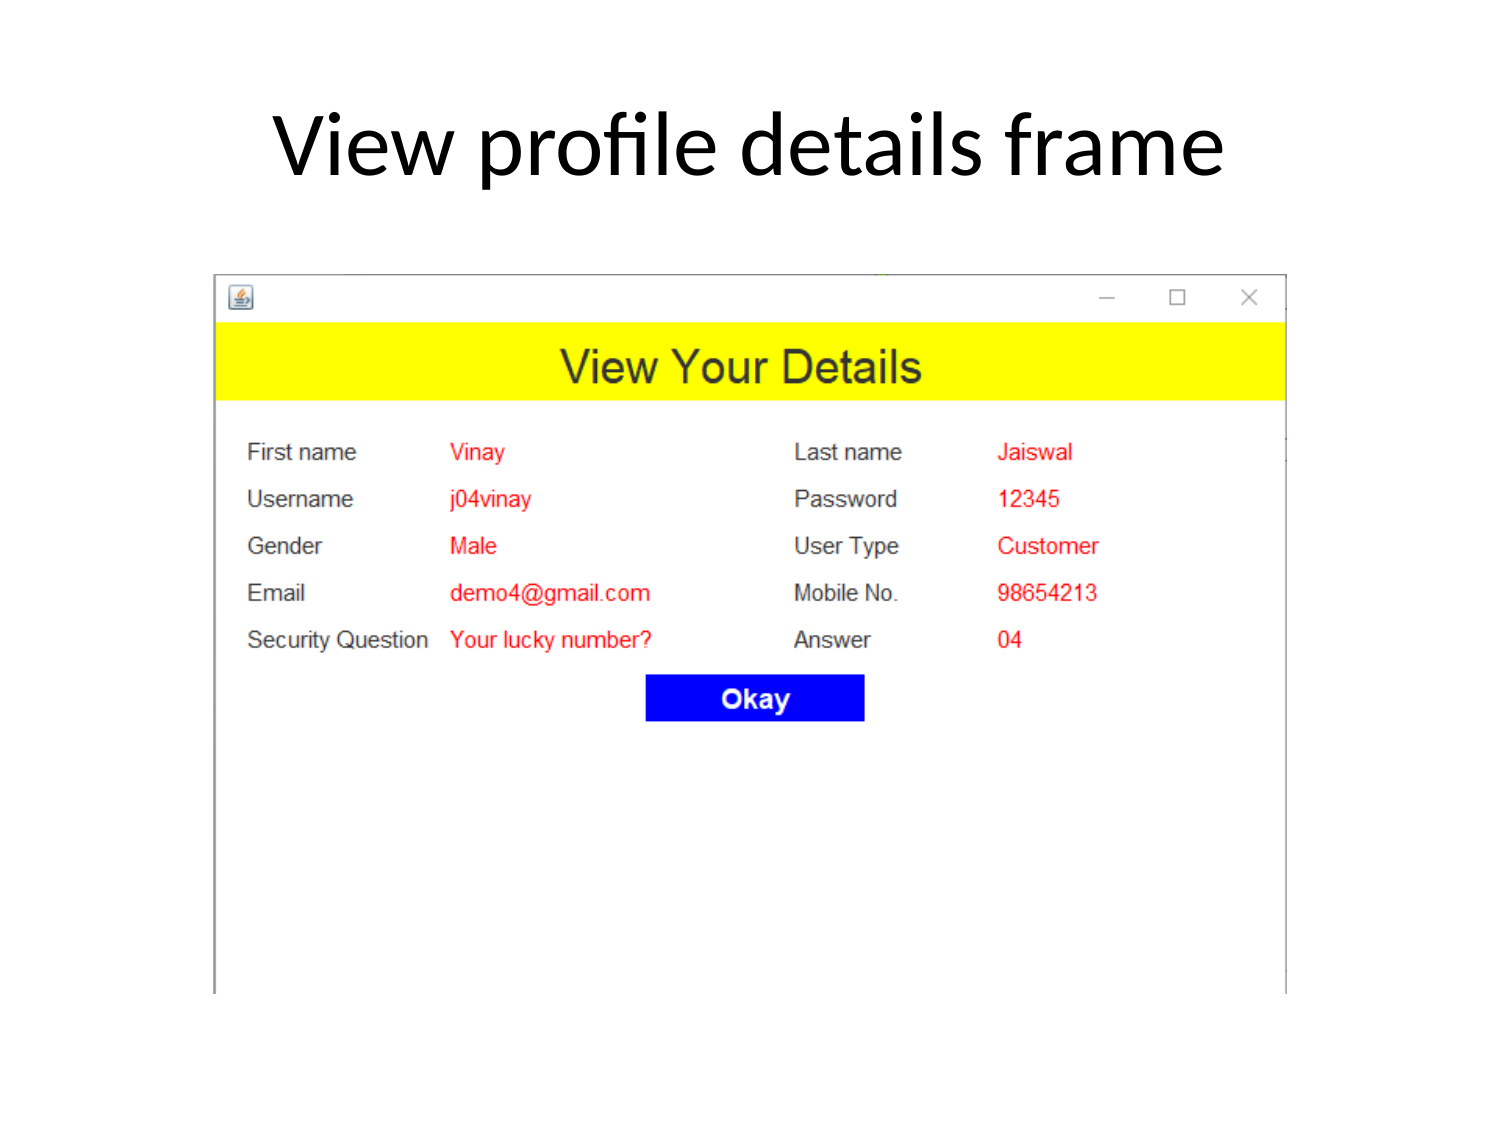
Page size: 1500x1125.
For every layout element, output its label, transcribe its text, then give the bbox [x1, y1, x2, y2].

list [212, 274, 1287, 994]
title View profile details frame [75, 45, 1425, 233]
